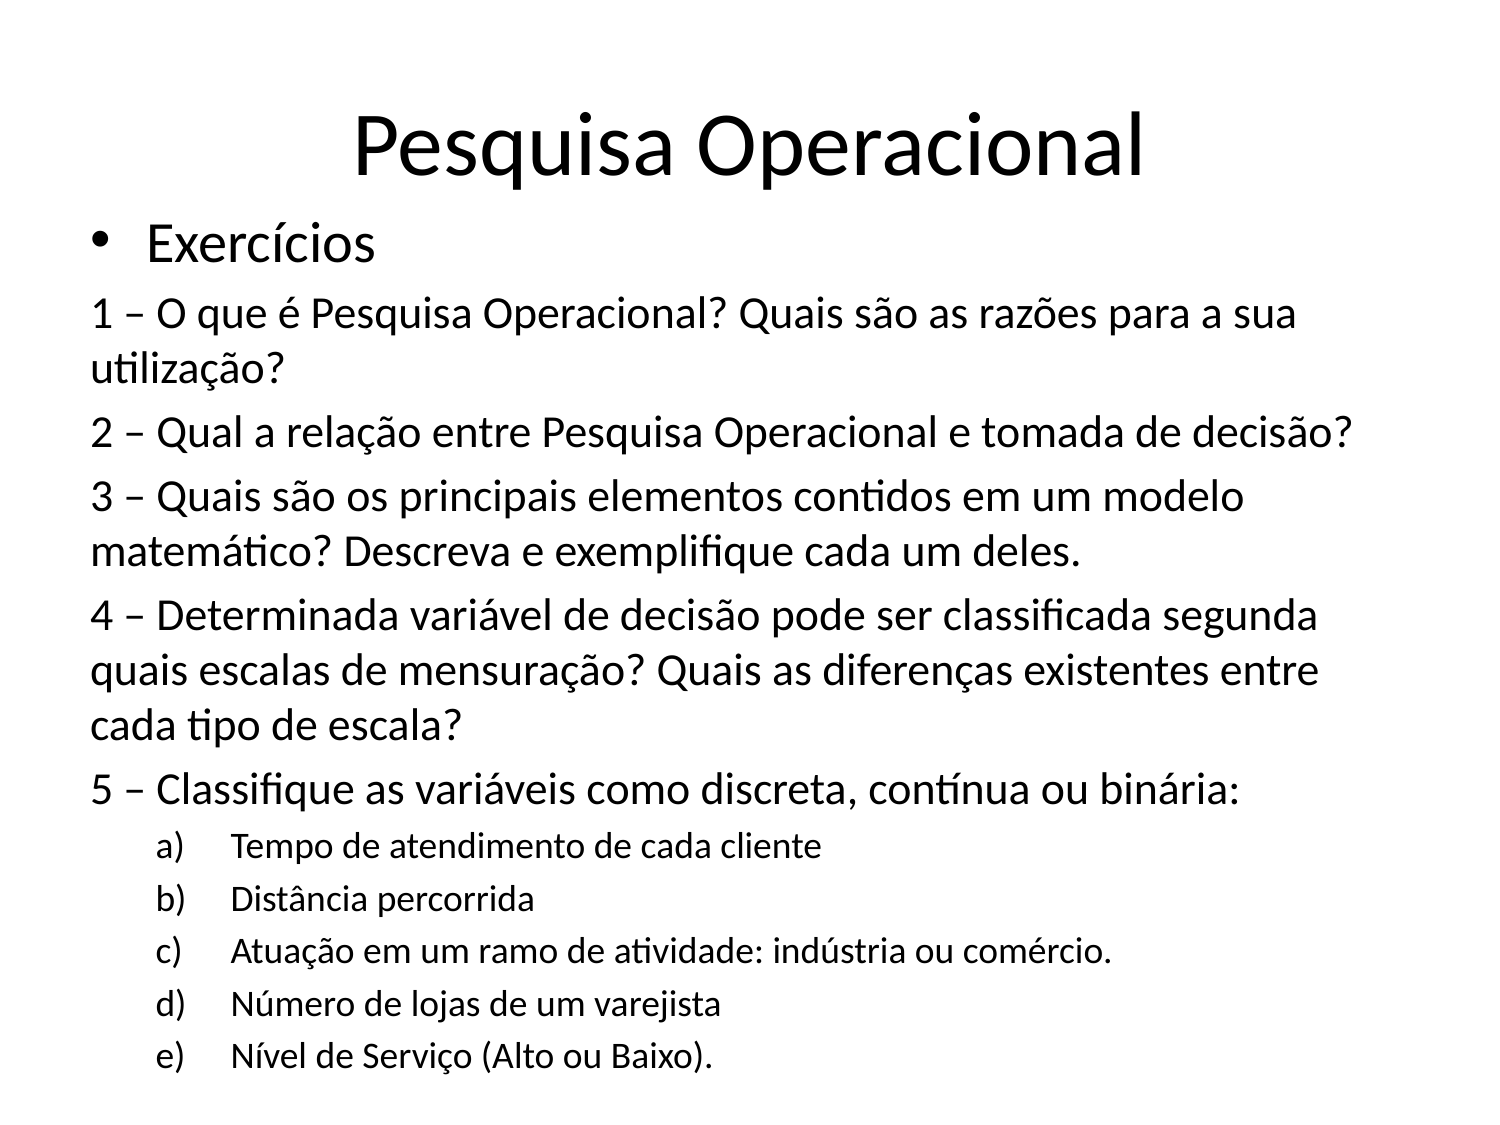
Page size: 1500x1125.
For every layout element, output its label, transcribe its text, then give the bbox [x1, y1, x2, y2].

title Pesquisa Operacional [75, 45, 1425, 196]
list Exercícios 1 – O que é Pesquisa Operacional? Quais são as razões para a sua utilização? 2 – Qual a relação entre Pesquisa Operacional e tomada de decisão? 3 – Quais são os principais elementos contidos em um modelo matemático? Descreva e exemplifique cada um deles. 4 – Determinada variável de decisão pode ser classificada segunda quais escalas de mensuração? Quais as diferenças existentes entre cada tipo de escala? 5 – Classifique as variáveis como discreta, contínua ou binária: Tempo de atendimento de cada cliente Distância percorrida Atuação em um ramo de atividade: indústria ou comércio. Número de lojas de um varejista Nível de Serviço (Alto ou Baixo). [75, 196, 1425, 1106]
